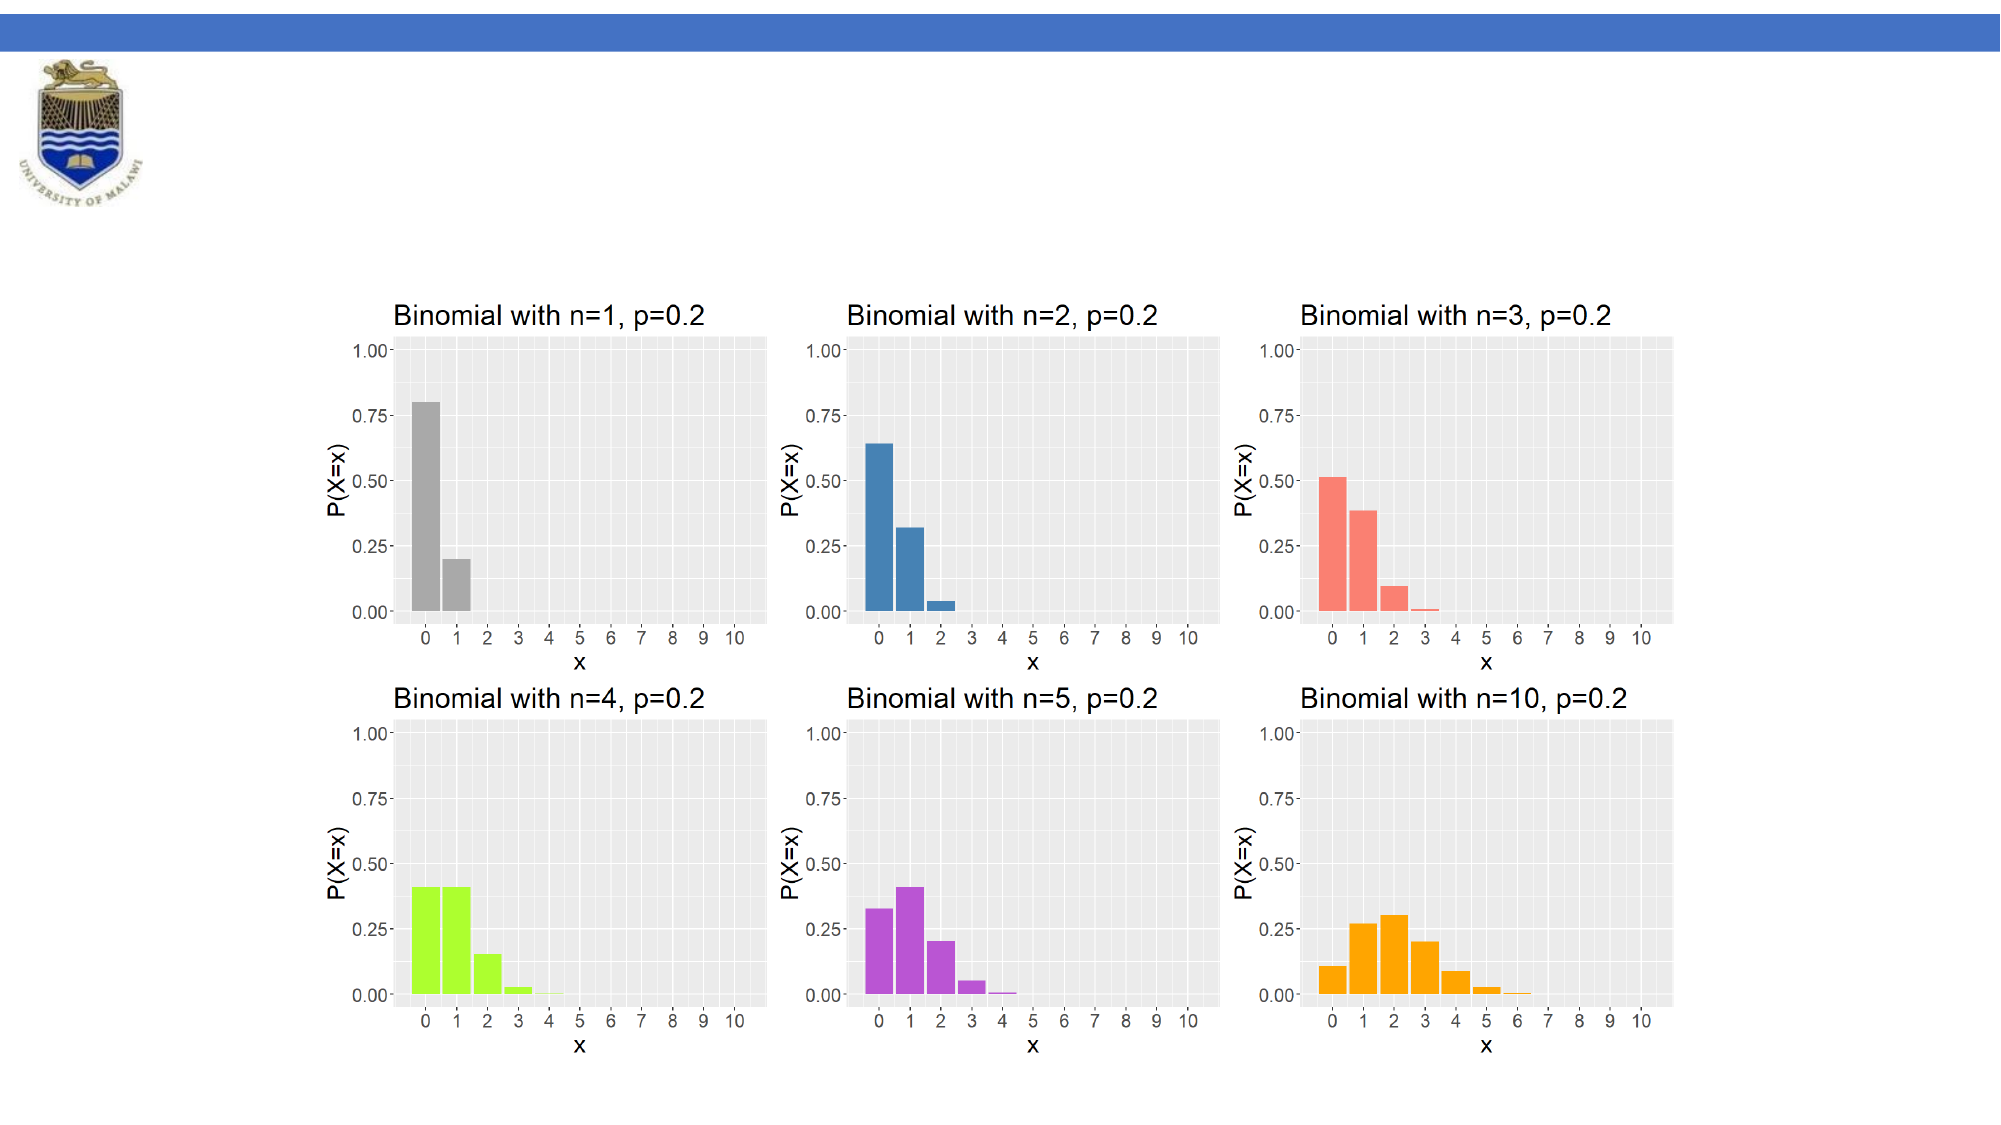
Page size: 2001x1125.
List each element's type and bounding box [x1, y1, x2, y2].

picture [320, 297, 1680, 1063]
picture [19, 59, 143, 207]
